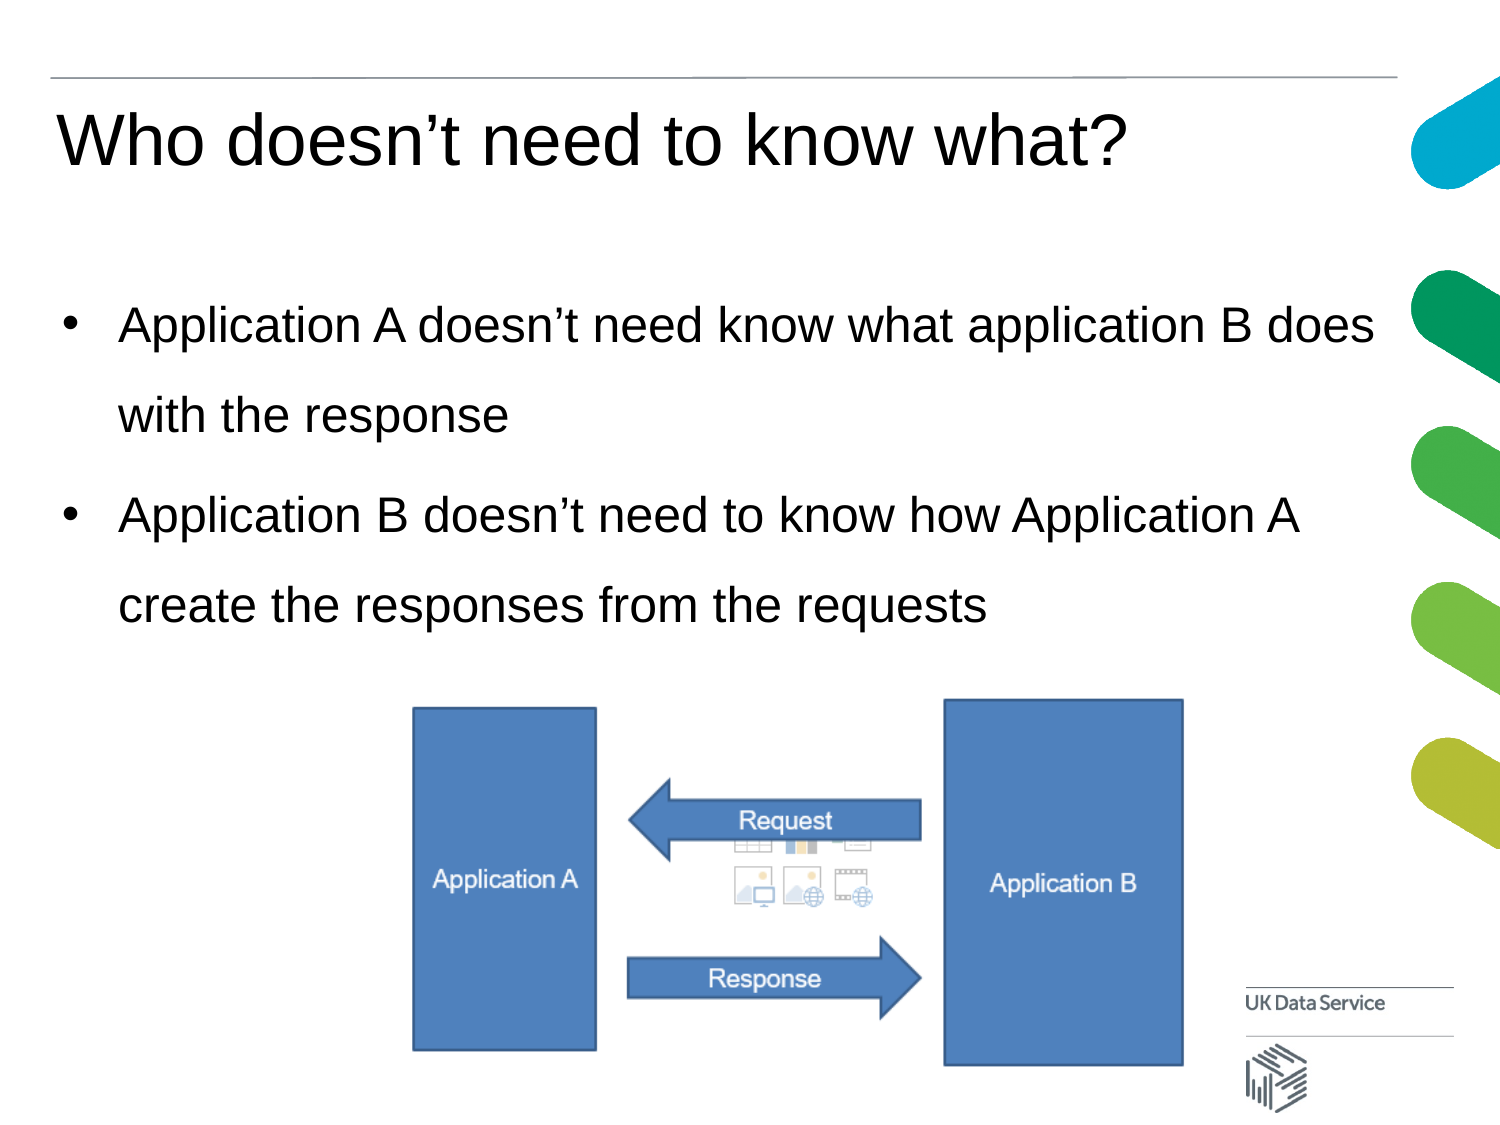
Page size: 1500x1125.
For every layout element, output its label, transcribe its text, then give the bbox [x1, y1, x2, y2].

list Application A doesn’t need know what application B does with the response Application B doesn’t need to know how Application A create the responses from the requests [46, 255, 1397, 1099]
title Who doesn’t need to know what? [41, 42, 1392, 231]
picture [407, 688, 1200, 1072]
picture [1246, 987, 1454, 1113]
picture [1411, 0, 1500, 849]
